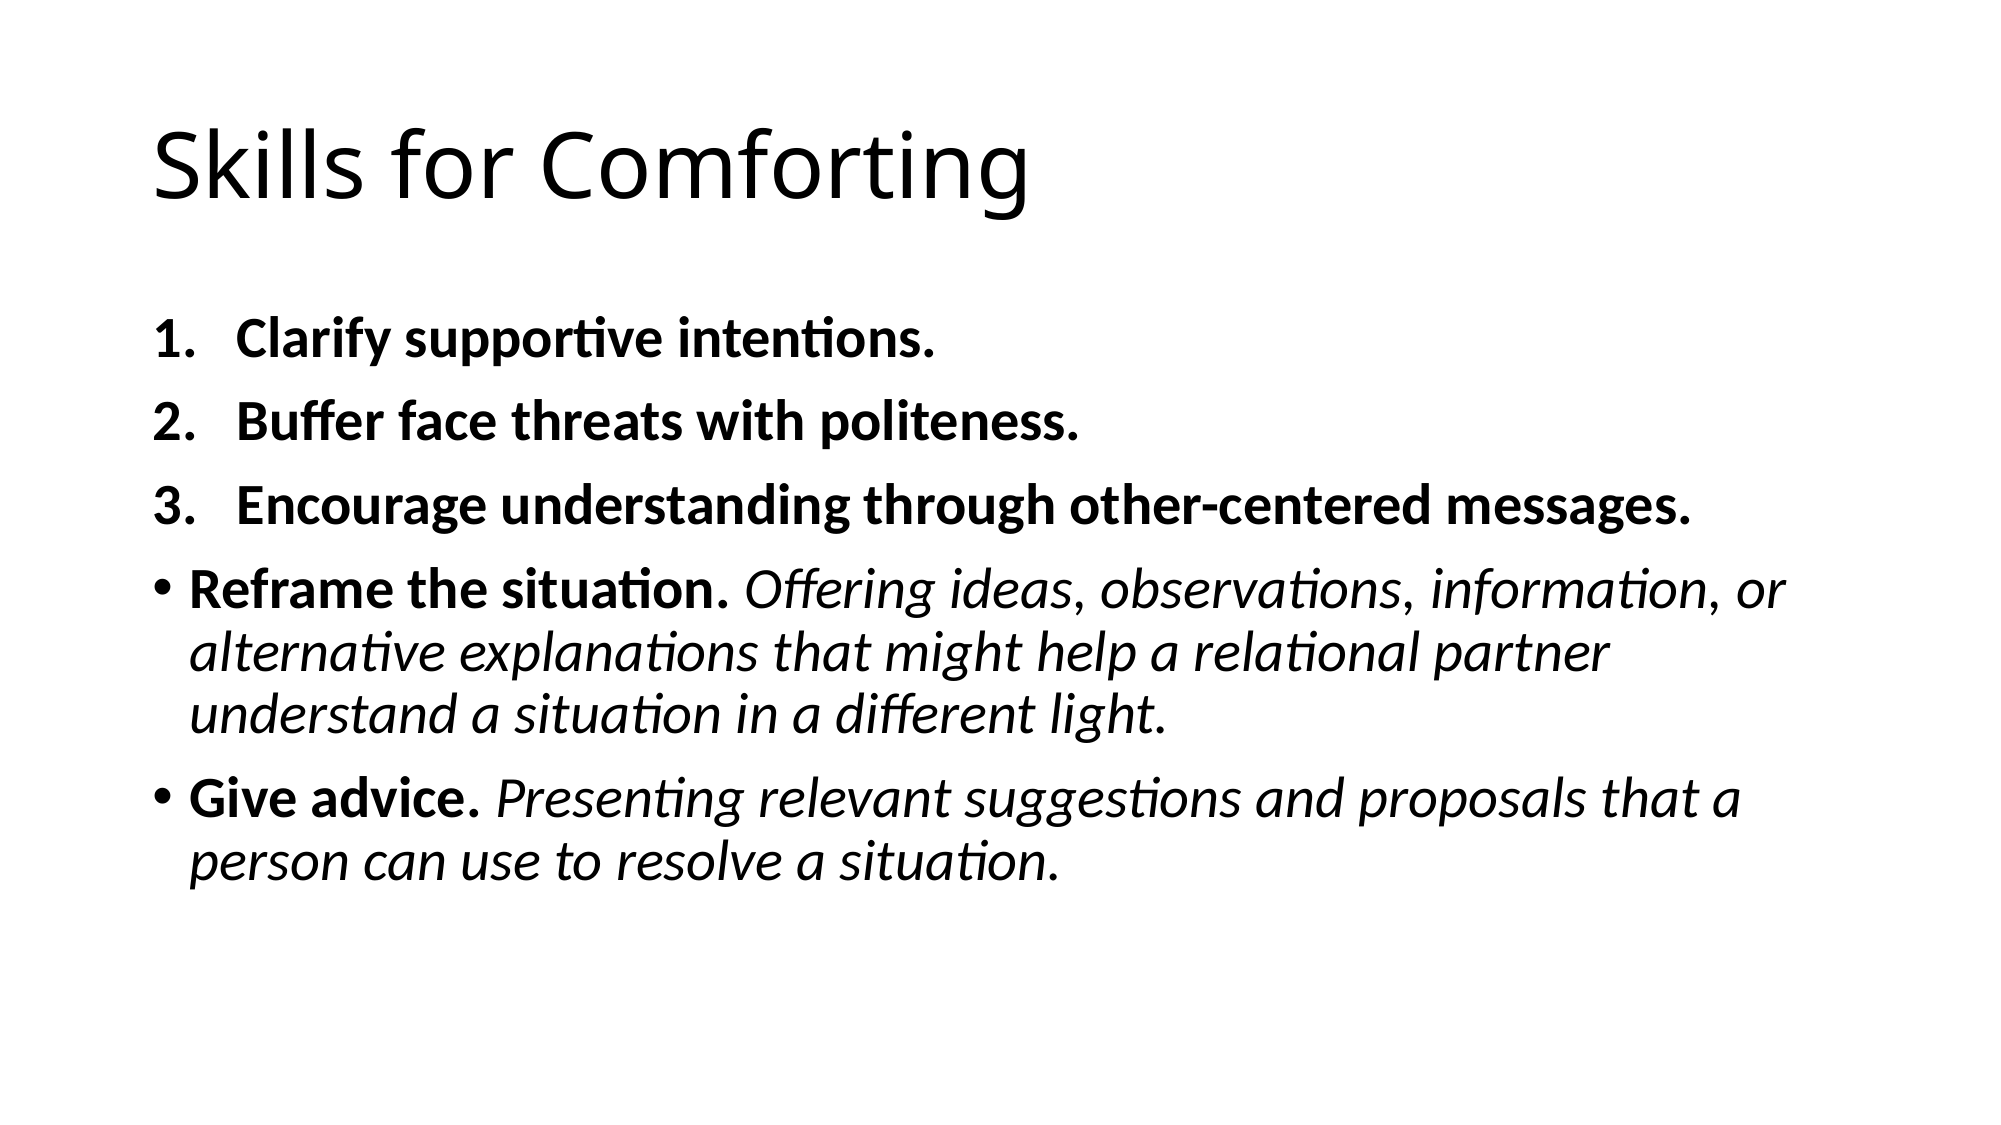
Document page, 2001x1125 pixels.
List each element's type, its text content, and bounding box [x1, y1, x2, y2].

title Skills for Comforting [137, 59, 1863, 278]
list Clarify supportive intentions. Buffer face threats with politeness. Encourage understanding through other-centered messages. Reframe the situation. Offering ideas, observations, information, or alternative explanations that might help a relational partner understand a situation in a different light. Give advice. Presenting relevant suggestions and proposals that a person can use to resolve a situation. [137, 299, 1863, 1014]
